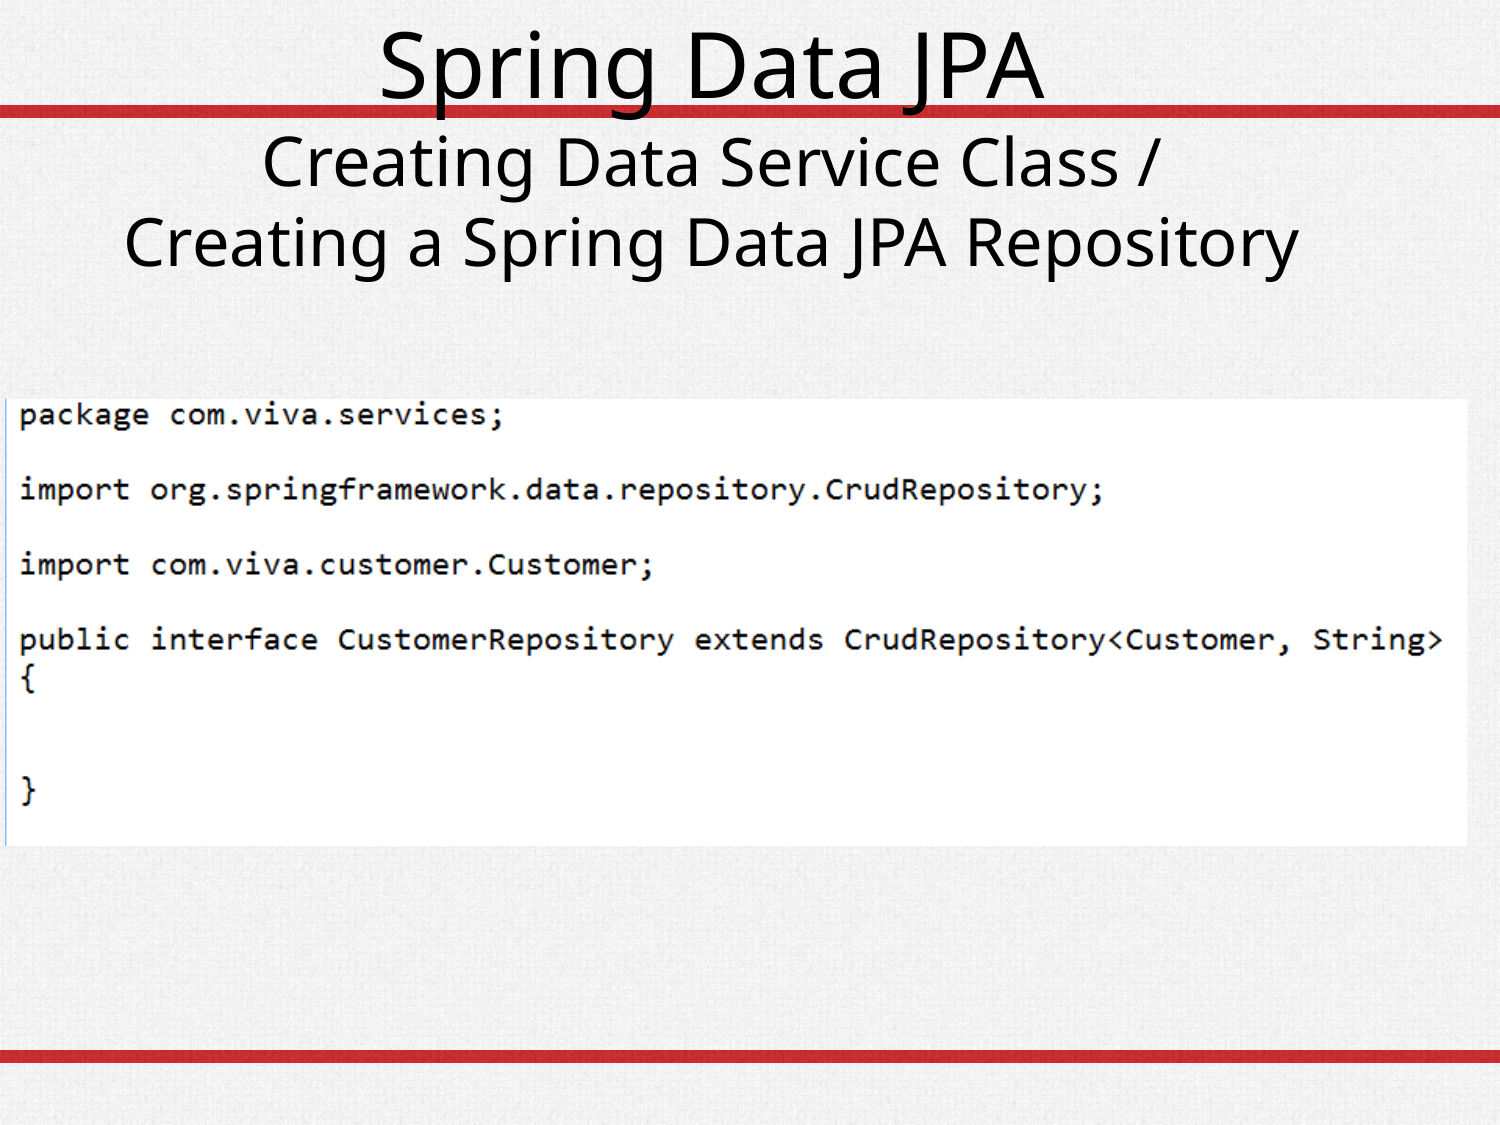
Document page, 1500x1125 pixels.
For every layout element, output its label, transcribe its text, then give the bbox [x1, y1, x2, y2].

title Spring Data JPA Creating Data Service Class / Creating a Spring Data JPA Repository [37, 0, 1388, 188]
slide_number 21 [1074, 1042, 1425, 1103]
picture [0, 0, 1500, 1125]
